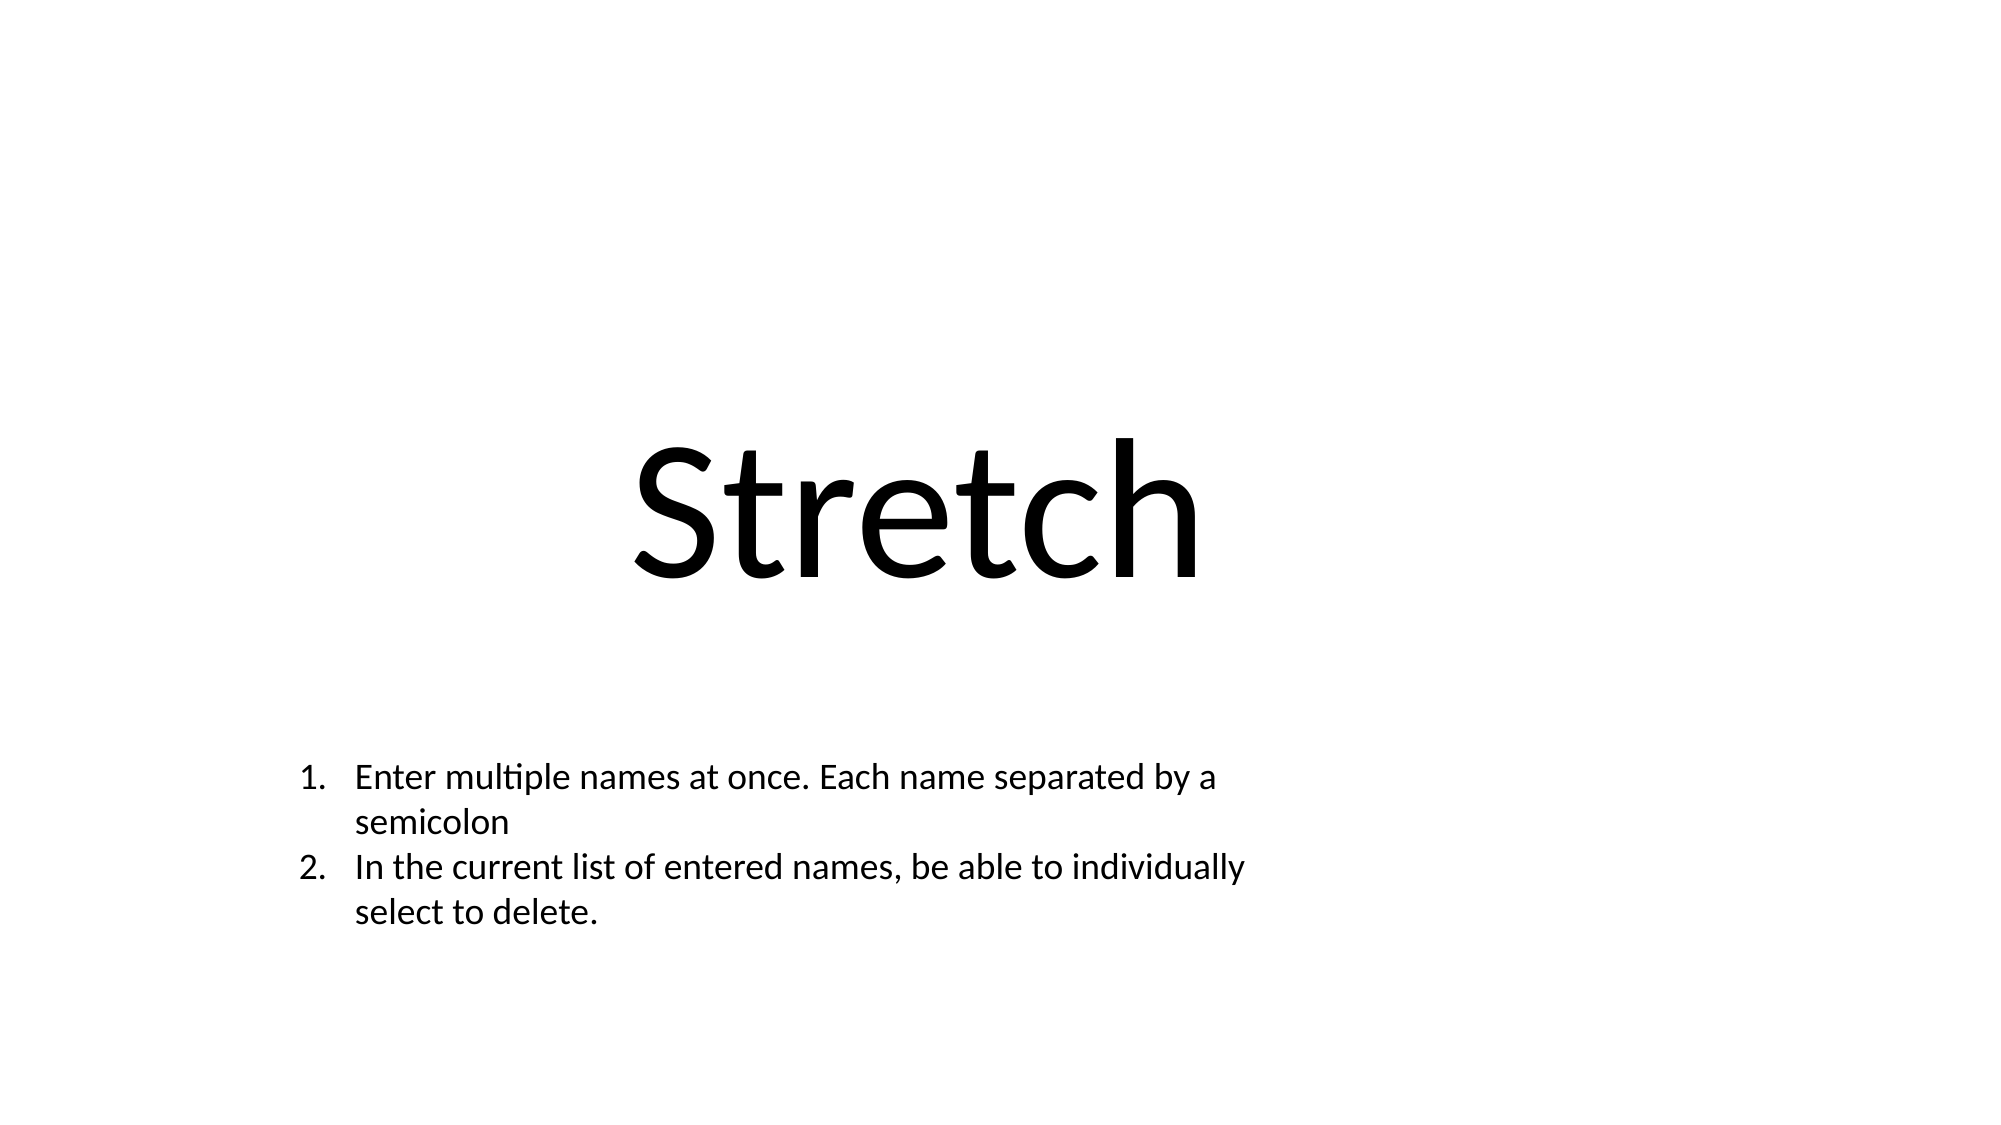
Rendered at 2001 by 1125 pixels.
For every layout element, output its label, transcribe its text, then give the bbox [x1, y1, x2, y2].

text_box Stretch [614, 369, 1445, 625]
text_box Enter multiple names at once. Each name separated by a semicolon In the current list of entered names, be able to individually select to delete. [283, 744, 1279, 939]
